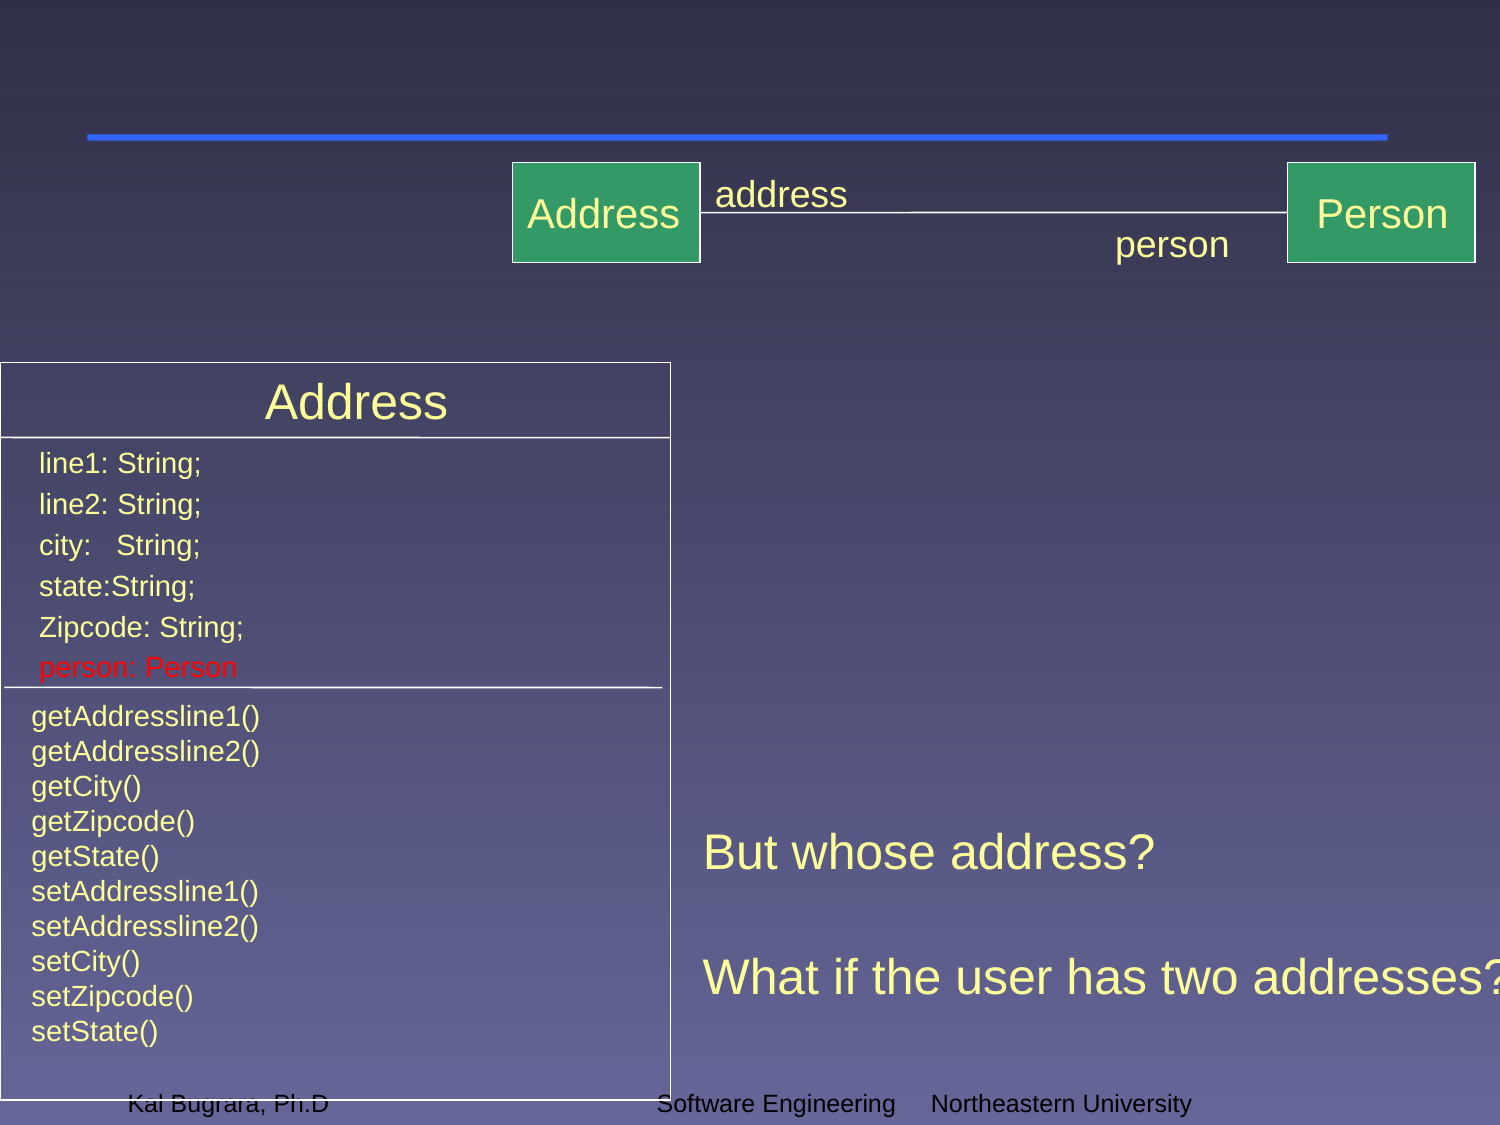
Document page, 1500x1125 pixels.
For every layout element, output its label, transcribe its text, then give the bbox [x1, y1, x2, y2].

text_box Address [512, 179, 696, 245]
text_box Person [1301, 179, 1464, 245]
text_box getAddressline1() getAddressline2() getCity() getZipcode() getState() setAddressline1() setAddressline2() setCity() setZipcode() setState() [16, 690, 276, 1055]
text_box [1287, 162, 1475, 263]
text_box What if the user has two addresses? [687, 937, 1500, 1013]
text_box Address [250, 362, 464, 438]
text_box [549, 404, 581, 470]
text_box [464, 362, 671, 437]
text_box person [1100, 212, 1245, 273]
footer Software Engineering Northeastern University [474, 1049, 1376, 1125]
text_box [512, 162, 700, 263]
text_box [0, 438, 671, 1100]
text_box line1: String; line2: String; city: String; state:String; Zipcode: String; person: Person [24, 438, 260, 687]
text_box address [700, 162, 863, 223]
text_box But whose address? [688, 812, 1171, 888]
slide_number Kal Bugrara, Ph.D [112, 1100, 426, 1125]
text_box [0, 362, 250, 437]
